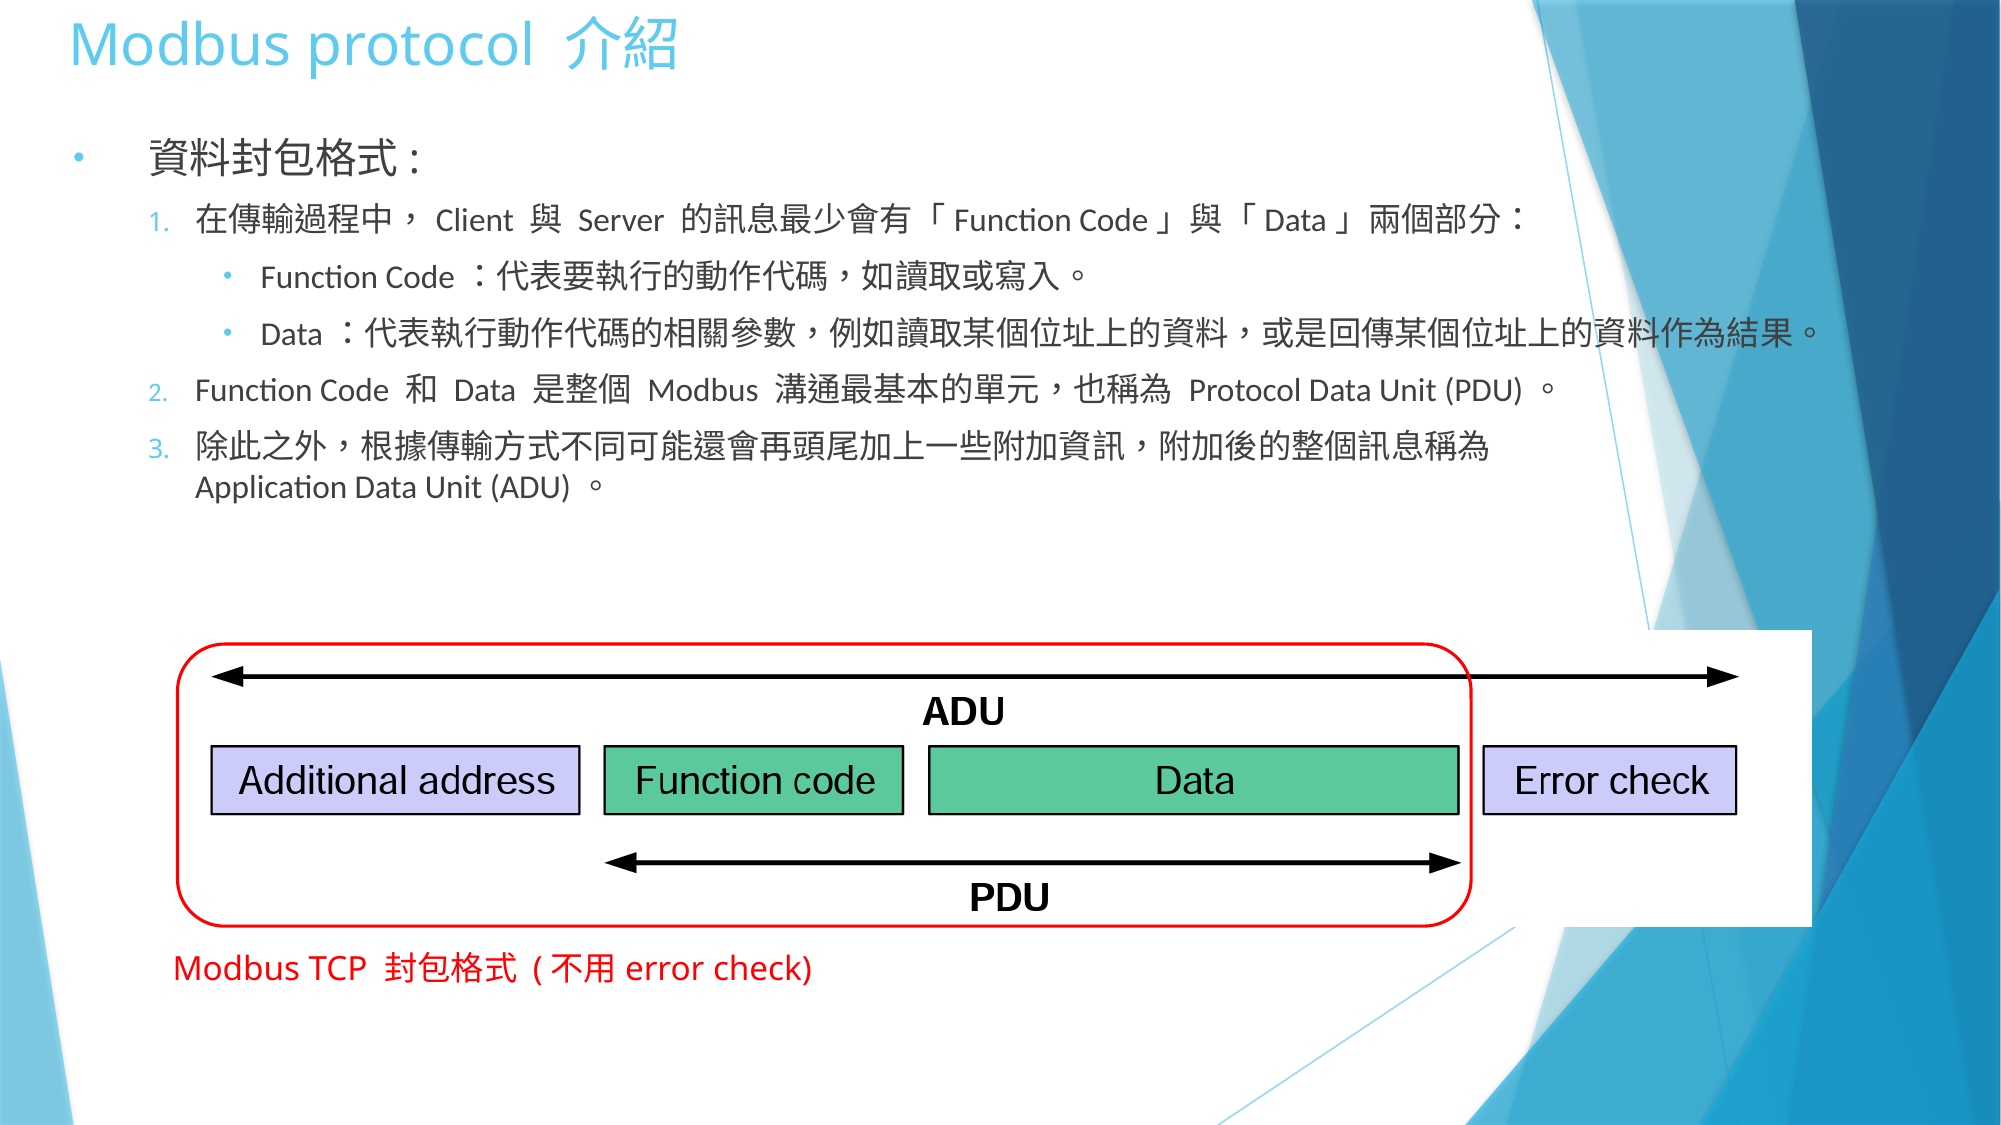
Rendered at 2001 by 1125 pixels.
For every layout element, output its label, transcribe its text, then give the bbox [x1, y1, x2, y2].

title Modbus protocol 介紹 [53, 0, 1553, 95]
text_box Modbus TCP 封包格式 (不用error check) [157, 939, 828, 995]
picture [187, 630, 1813, 927]
text_box [175, 667, 182, 903]
list 資料封包格式: 在傳輸過程中，Client 與 Server 的訊息最少會有「Function Code」與「Data」兩個部分： Function Code：代表要執行的動作代碼，如讀取或寫入。 Data：代表執行動作代碼的相關參數，例如讀取某個位址上的資料，或是回傳某個位址上的資料作為結果。 Function Code 和 Data 是整個 Modbus 溝通最基本的單元，也稱為 Protocol Data Unit (PDU)。 除此之外，根據傳輸方式不同可能還會再頭尾加上一些附加資訊，附加後的整個訊息稱為 Application Data Unit (ADU)。 [58, 124, 1859, 1078]
